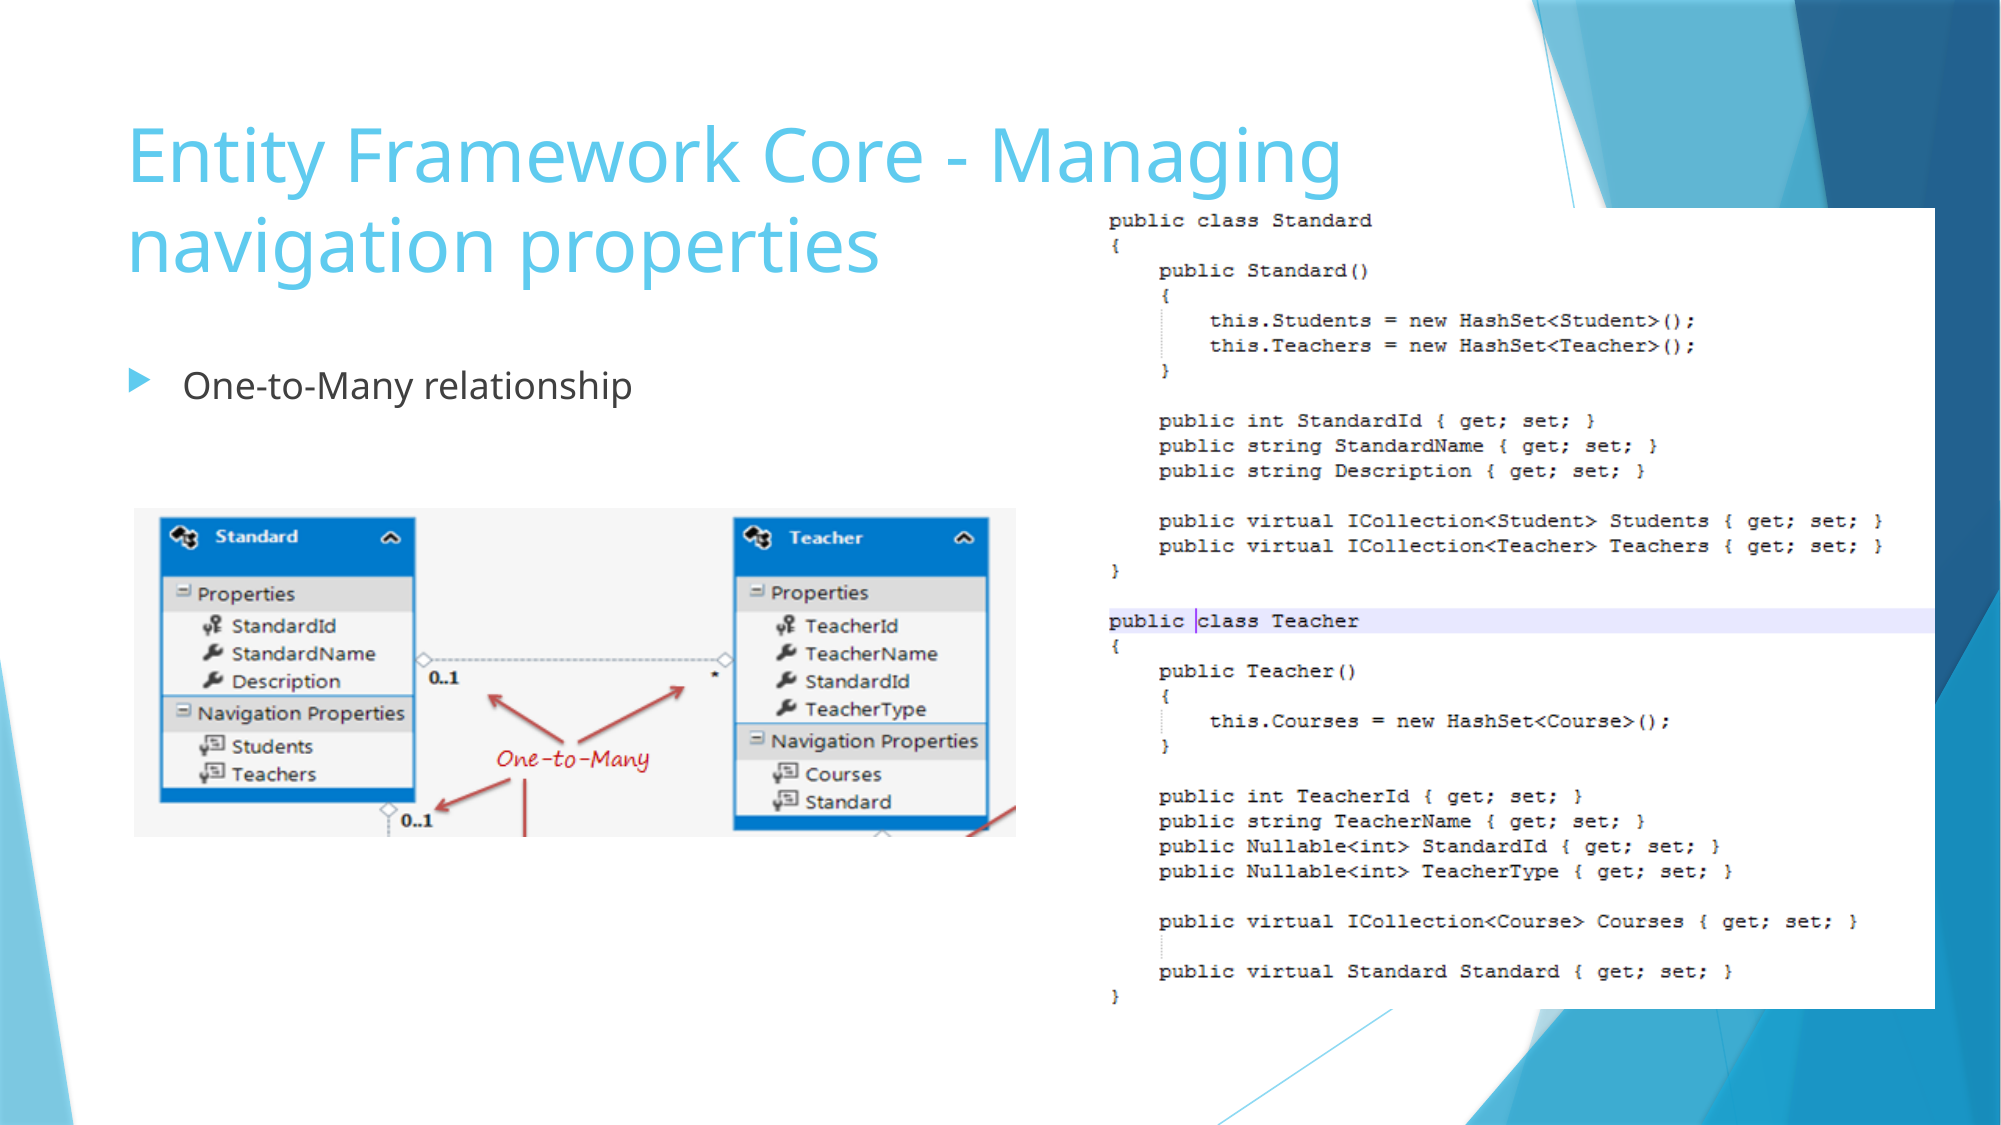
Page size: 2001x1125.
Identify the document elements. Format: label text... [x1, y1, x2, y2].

title Entity Framework Core - Managing navigation properties [111, 99, 1522, 317]
picture [134, 508, 1017, 838]
picture [1107, 207, 1936, 1009]
list One-to-Many relationship [111, 354, 1102, 992]
